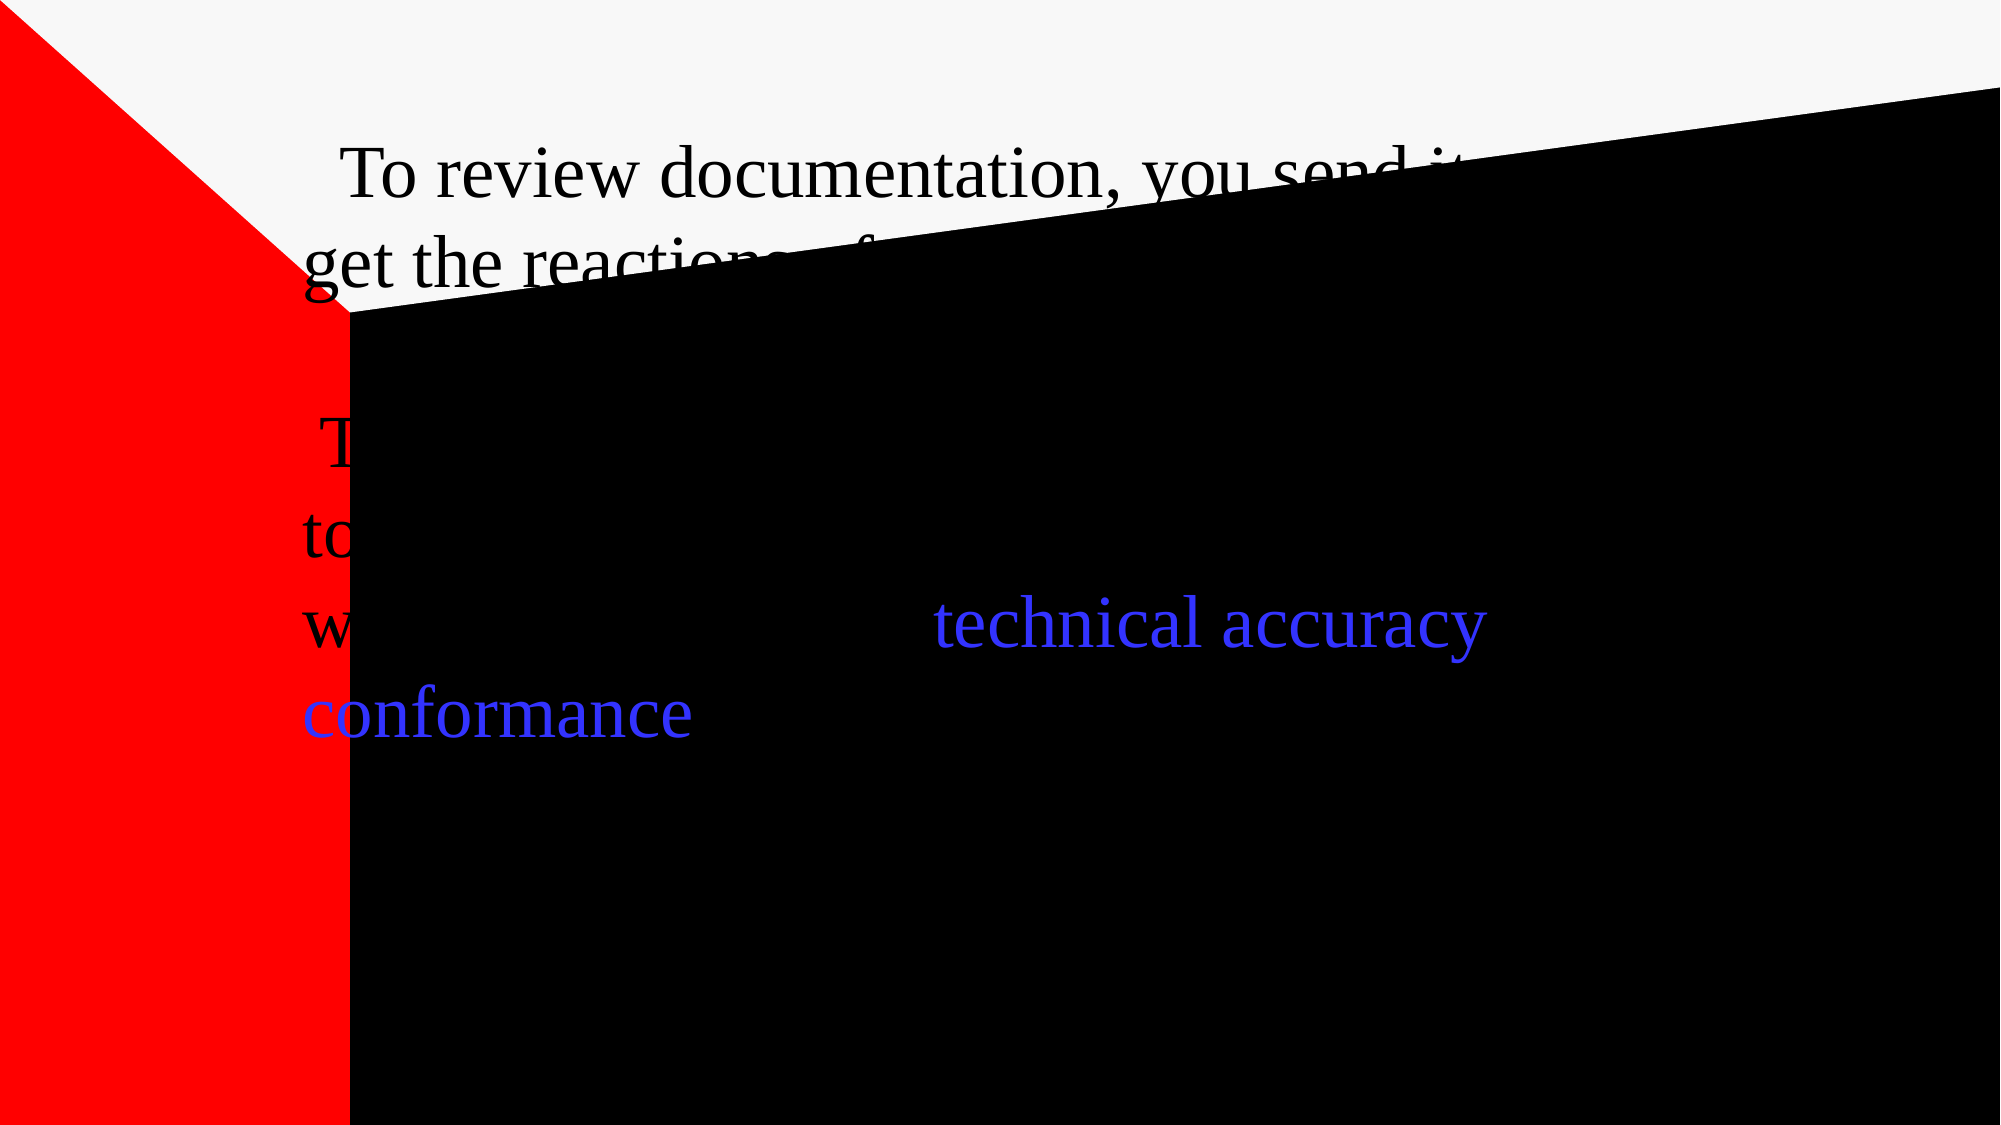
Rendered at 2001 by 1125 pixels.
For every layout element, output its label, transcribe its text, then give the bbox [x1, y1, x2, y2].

title To review documentation, you send it out to get the reactions of other people. This chapter will provide information relating to the task orientation of your document as well as to ensure the technical accuracy and conformance with company policy. [249, 24, 1750, 1125]
